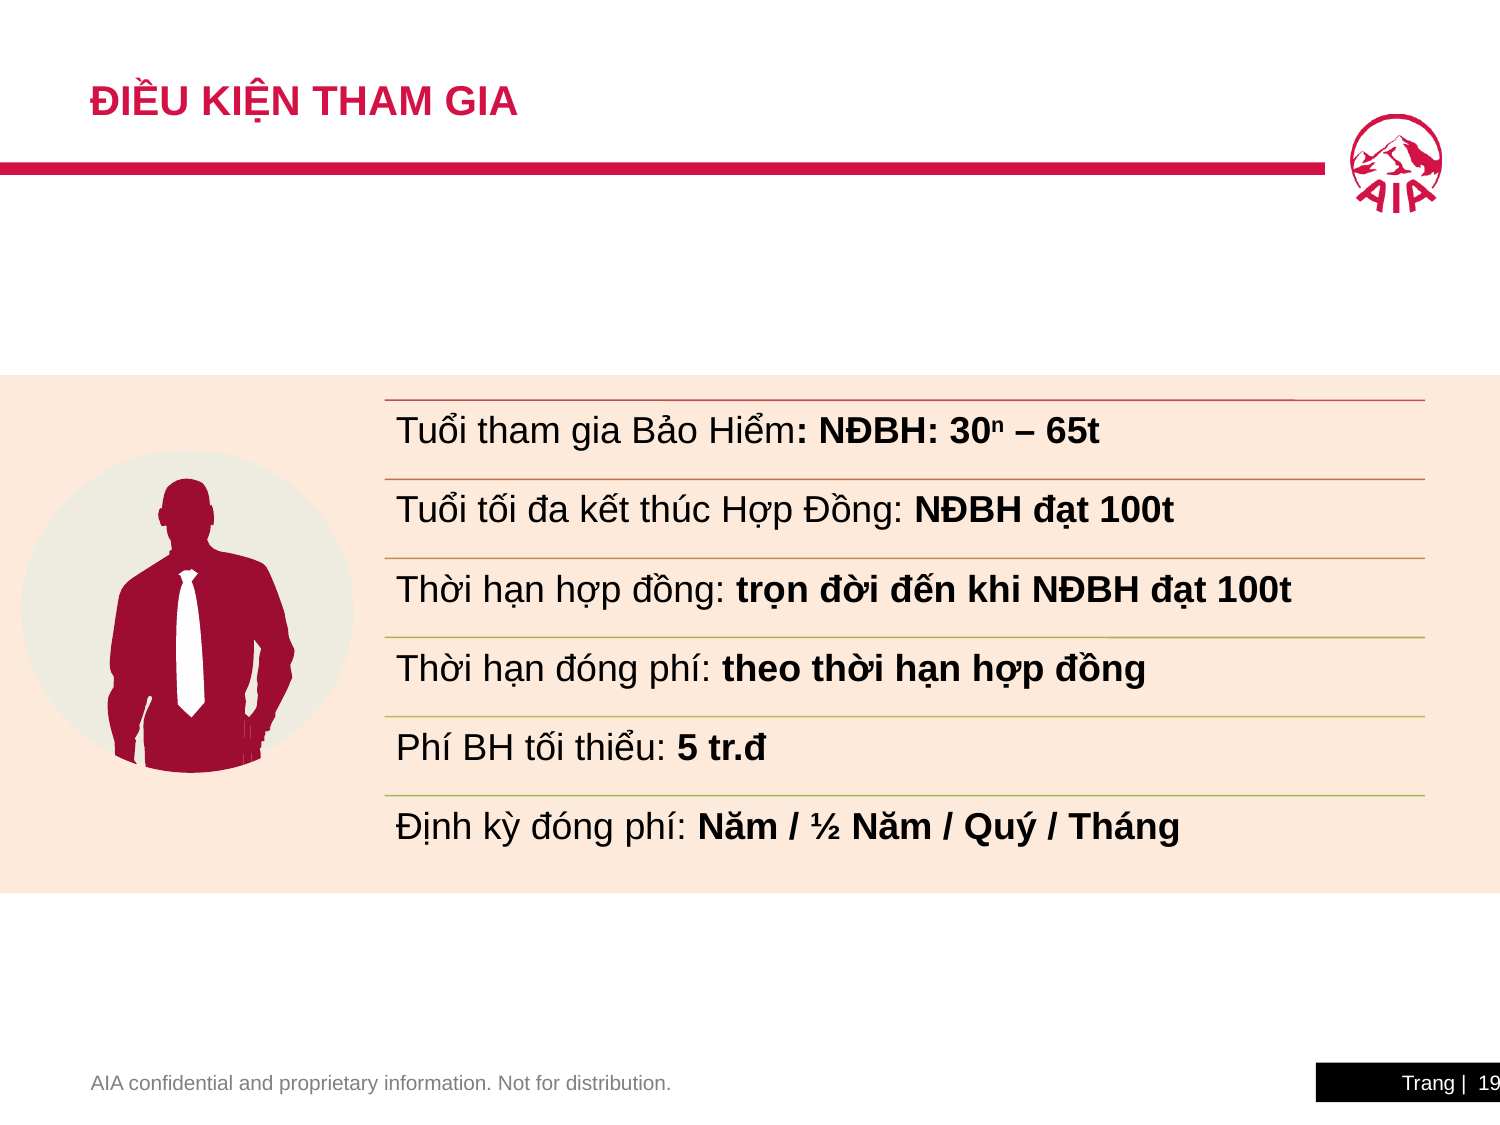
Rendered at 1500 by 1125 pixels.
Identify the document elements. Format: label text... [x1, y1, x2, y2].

picture [1350, 114, 1442, 213]
title Điều kiện tham gia [75, 35, 1336, 163]
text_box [384, 399, 1426, 876]
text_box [21, 449, 354, 1001]
text_box [0, 373, 1500, 895]
